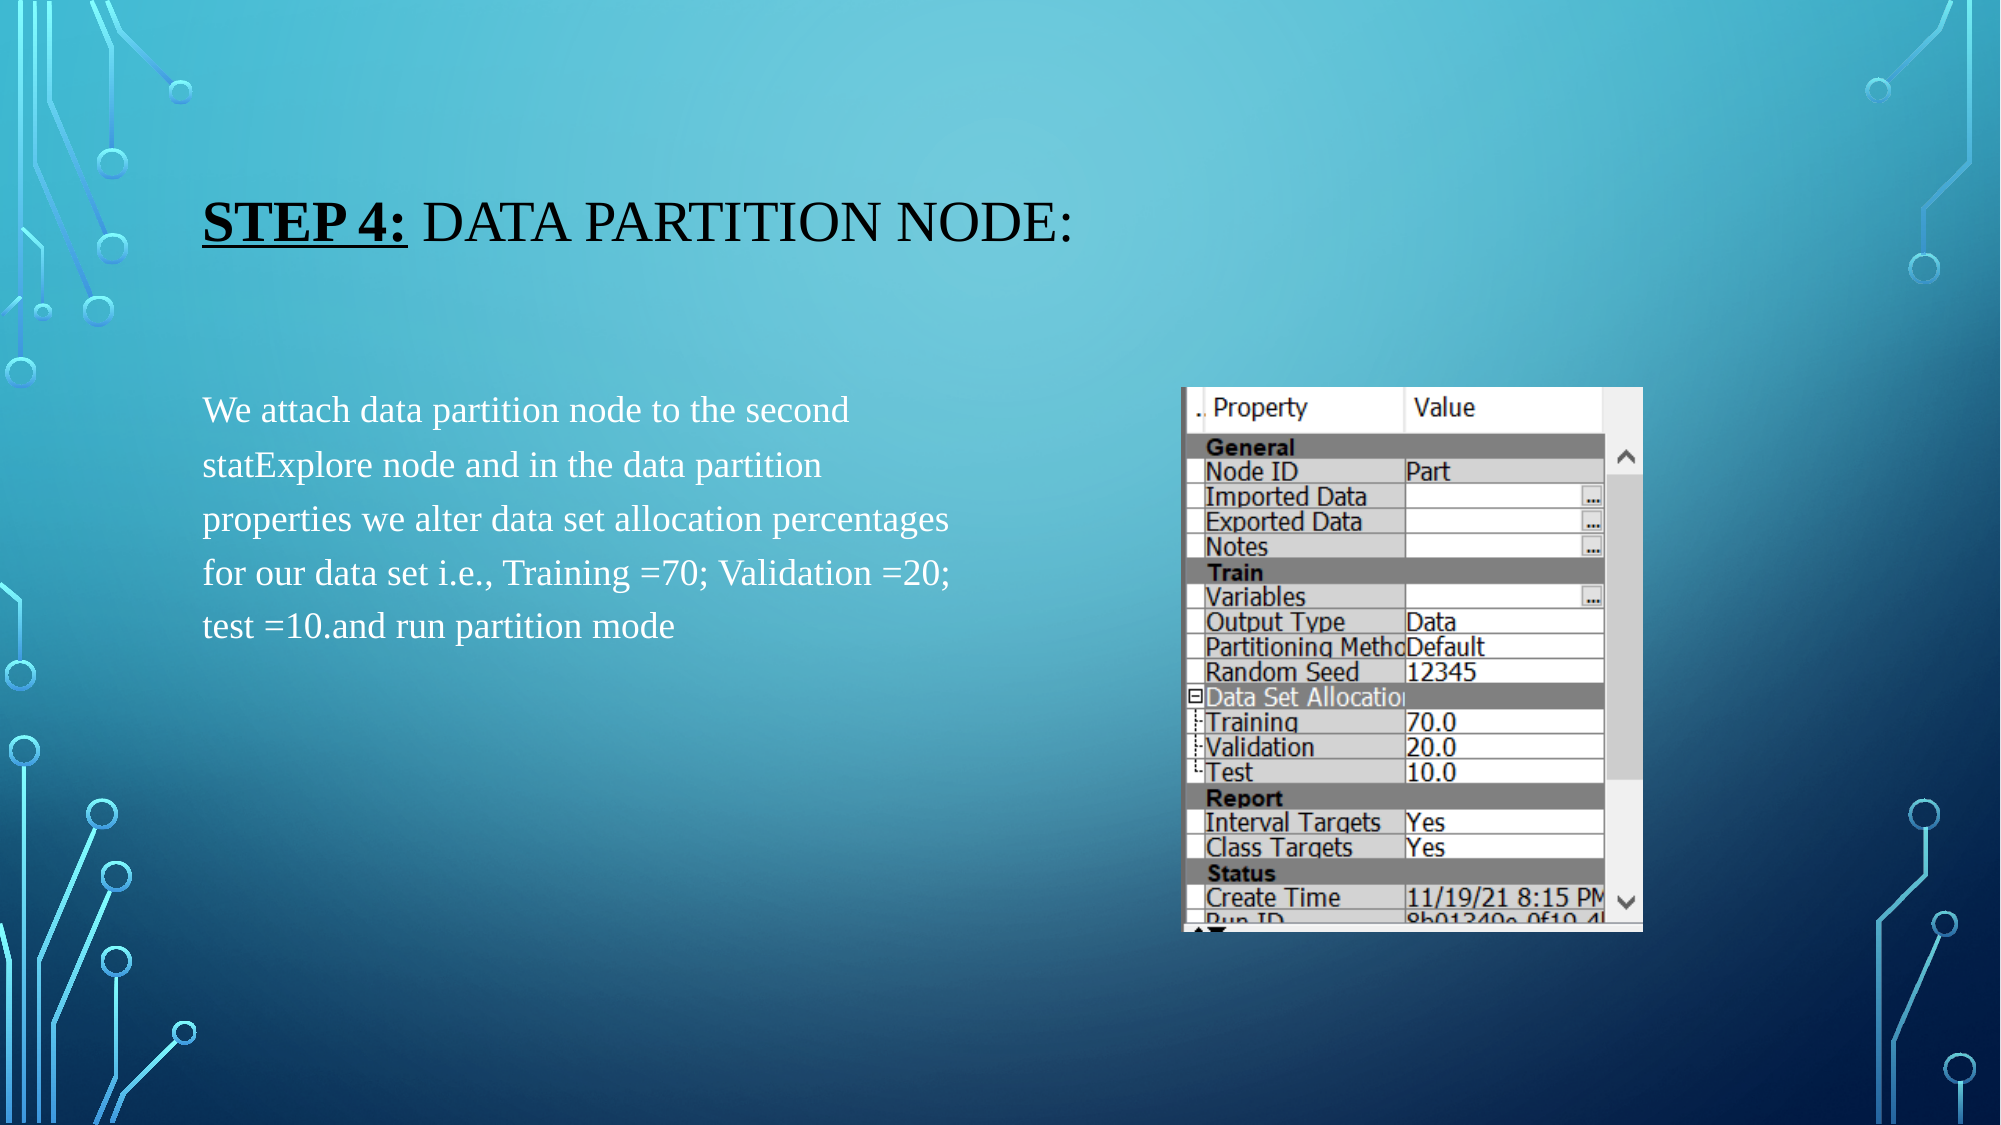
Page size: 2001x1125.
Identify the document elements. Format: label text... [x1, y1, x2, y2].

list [1181, 387, 1644, 932]
title Step 4: Data Partition node: [187, 101, 1813, 344]
list We attach data partition node to the second statExplore node and in the data partition properties we alter data set allocation percentages for our data set i.e., Training =70; Validation =20; test =10.and run partition mode [187, 369, 988, 950]
